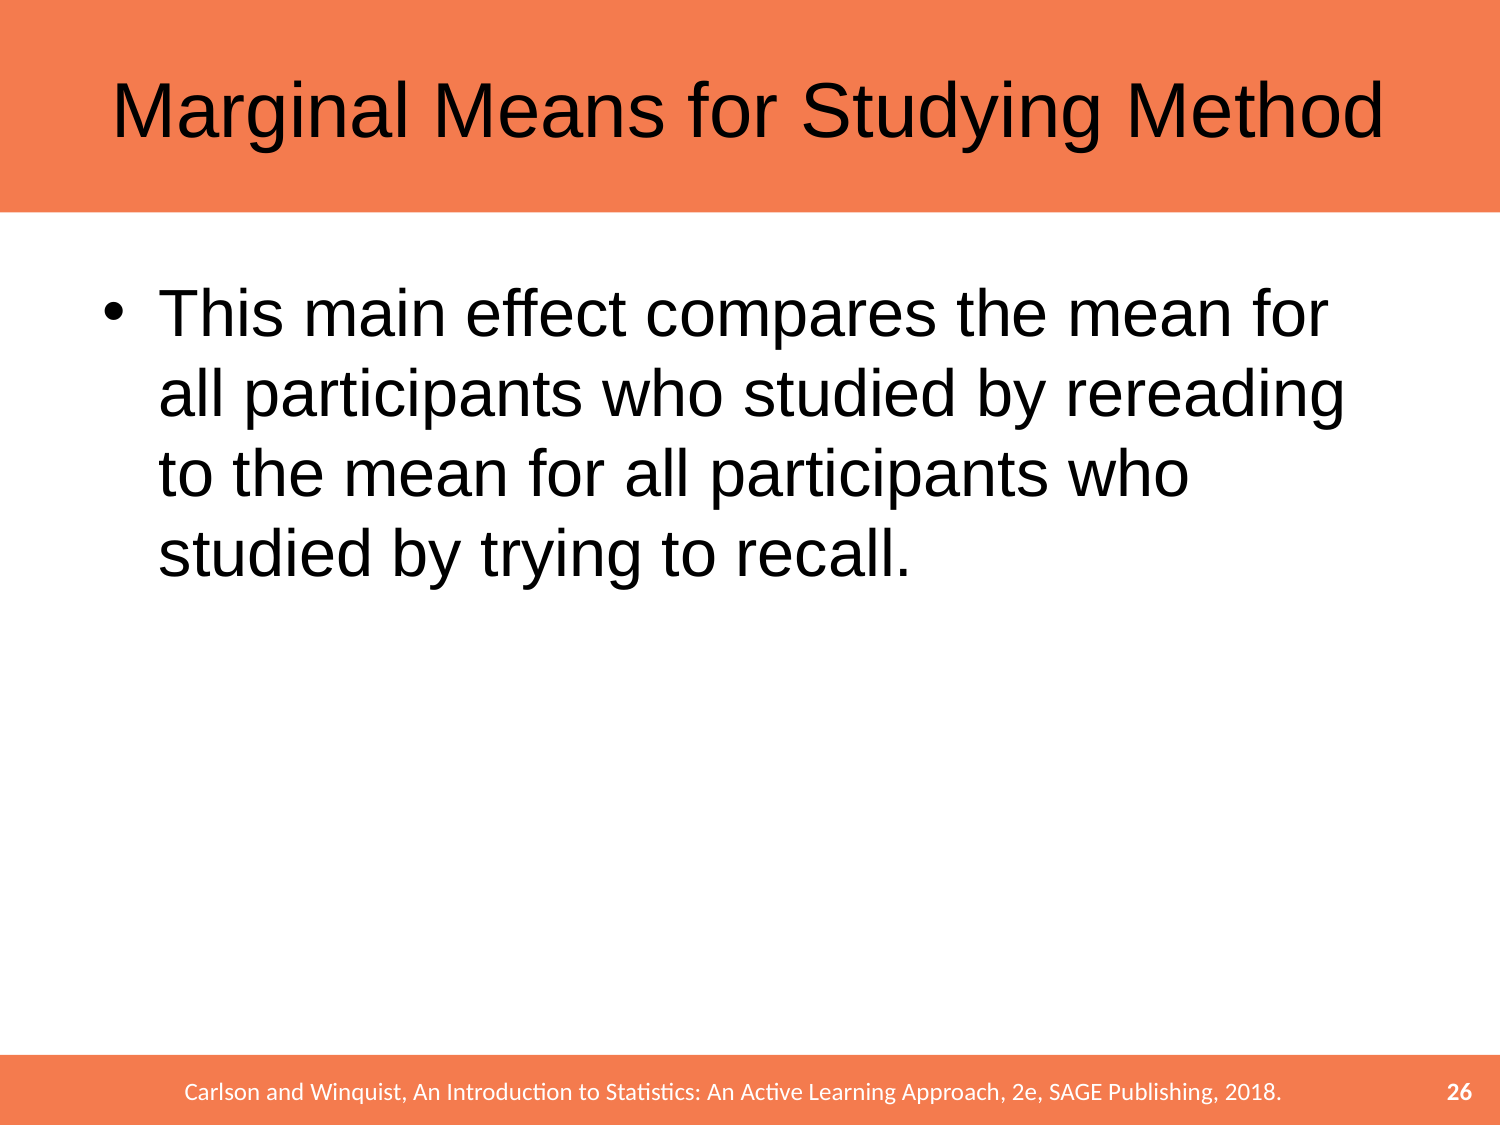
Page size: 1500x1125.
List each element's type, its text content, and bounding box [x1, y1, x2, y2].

title Marginal Means for Studying Method [12, 18, 1488, 194]
slide_number 26 [1387, 1060, 1488, 1120]
footer Carlson and Winquist, An Introduction to Statistics: An Active Learning Approach, 2e, SAGE Publishing, 2018. [150, 1060, 1325, 1121]
list This main effect compares the mean for all participants who studied by rereading to the mean for all participants who studied by trying to recall. [87, 262, 1425, 1005]
